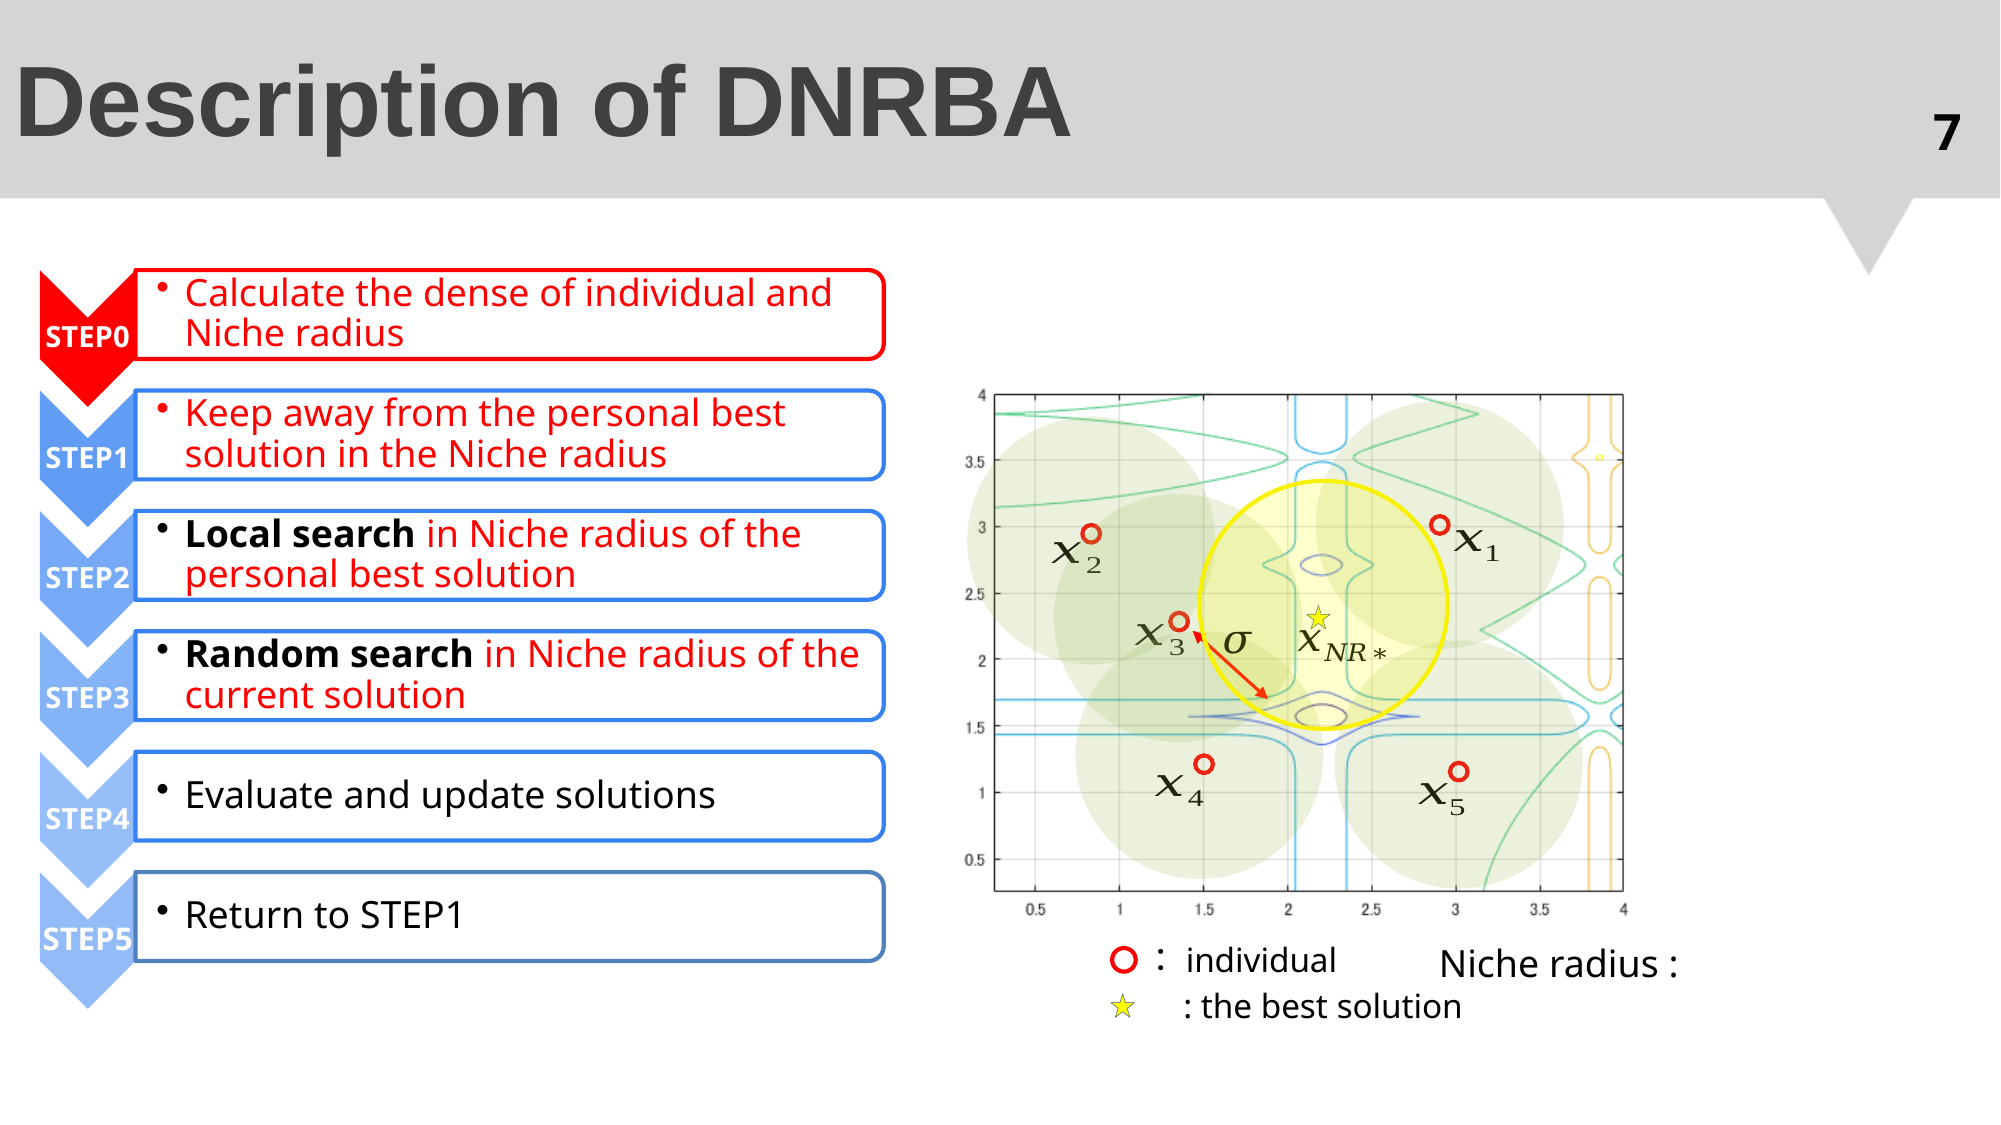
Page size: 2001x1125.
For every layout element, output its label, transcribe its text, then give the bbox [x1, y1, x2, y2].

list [890, 349, 1701, 959]
text_box [1111, 966, 1137, 974]
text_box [39, 269, 884, 1010]
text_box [1192, 630, 1269, 700]
picture [0, 0, 2001, 1125]
title Description of DNRBA [0, 0, 2000, 194]
text_box [1108, 991, 1137, 1020]
text_box 7 [1769, 93, 1977, 168]
